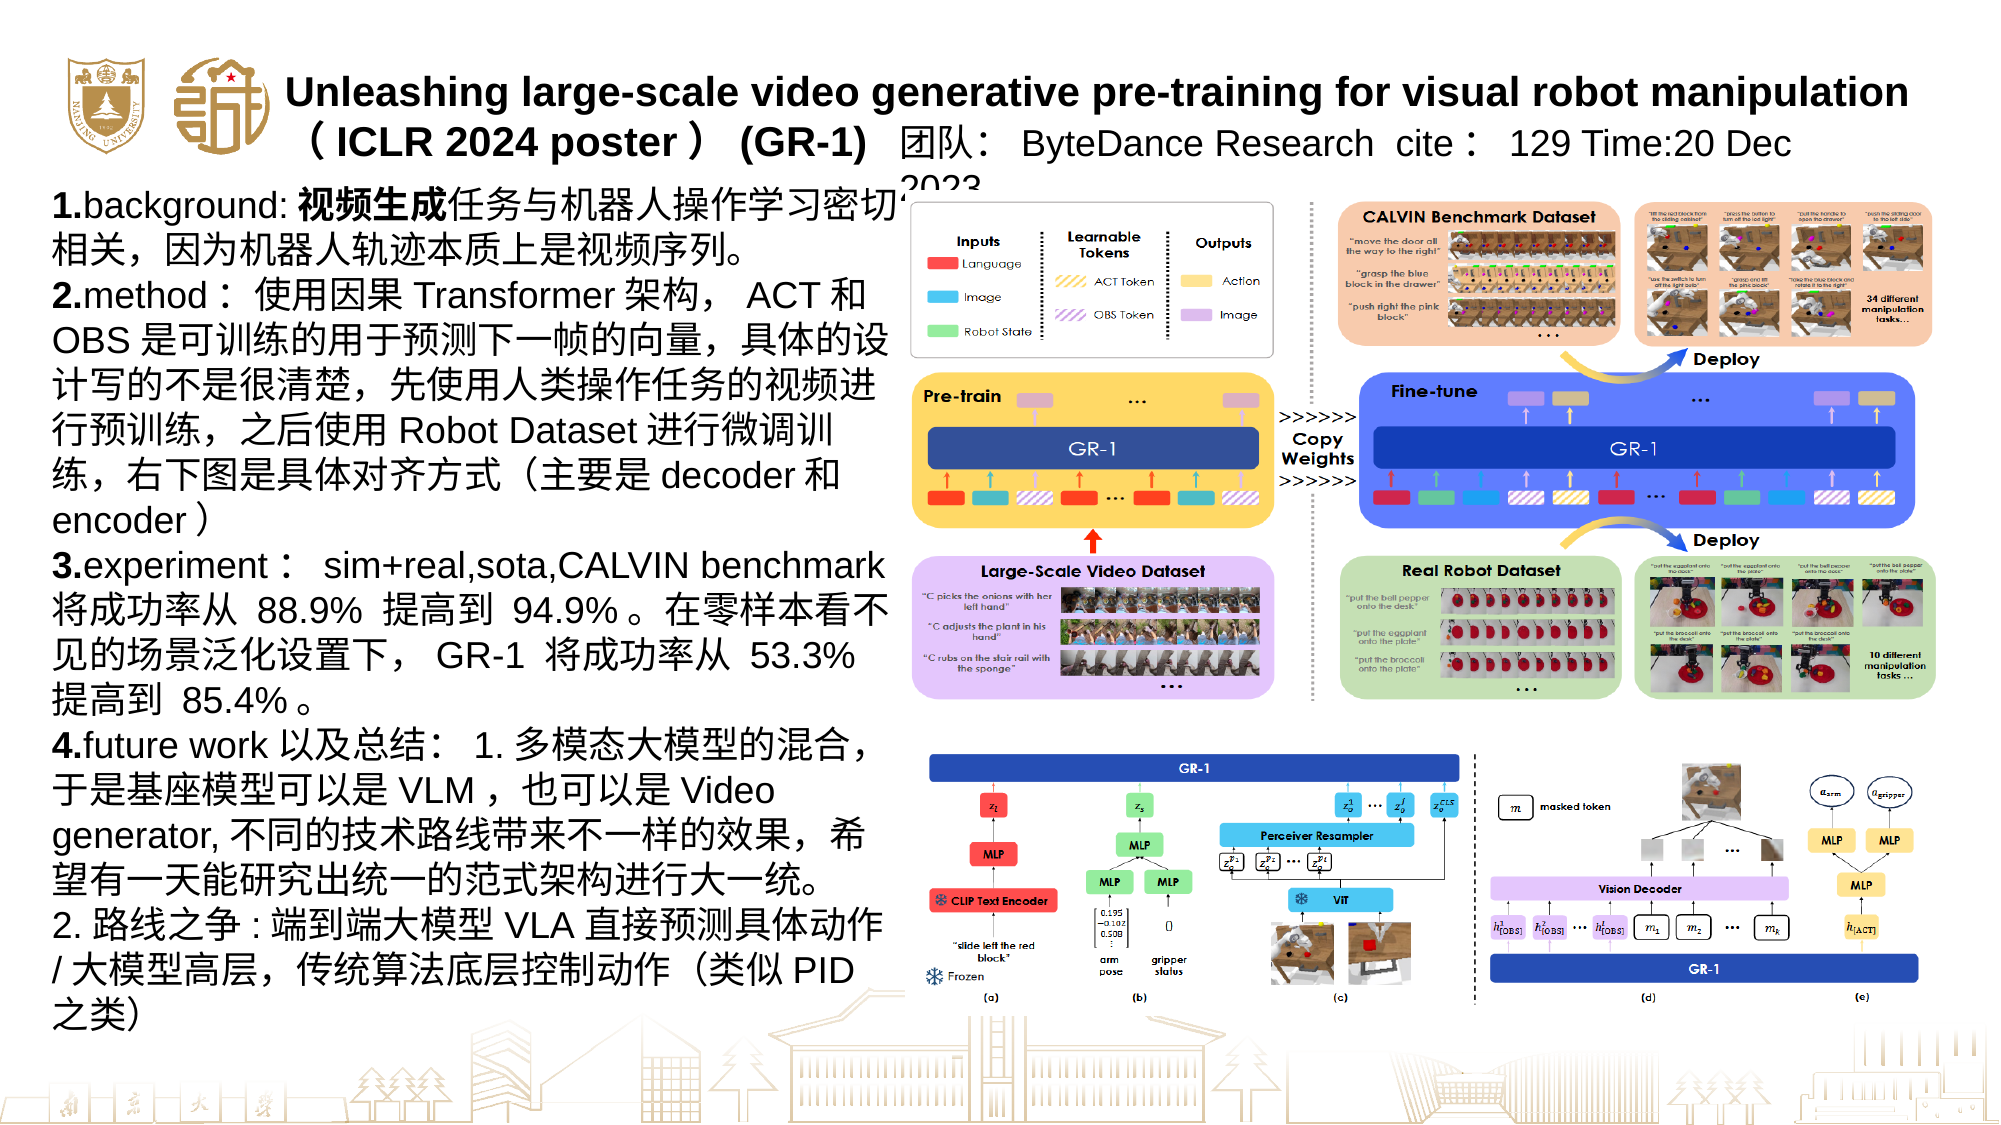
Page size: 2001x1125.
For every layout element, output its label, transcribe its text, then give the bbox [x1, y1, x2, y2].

text_box 团队：ByteDance Research cite：129 Time:20 Dec 2023 [884, 111, 1898, 174]
picture [0, 0, 285, 281]
picture [905, 190, 1946, 708]
text_box 1.background:视频生成任务与机器人操作学习密切相关，因为机器人轨迹本质上是视频序列。 2.method：使用因果Transformer架构，ACT和OBS是可训练的用于预测下一帧的向量，具体的设计写的不是很清楚，先使用人类操作任务的视频进行预训练，之后使用Robot Dataset进行微调训练，右下图是具体对齐方式（主要是decoder和encoder） 3.experiment：sim+real,sota,CALVIN benchmark 将成功率从 88.9% 提高到 94.9%。在零样本看不见的场景泛化设置下，GR-1 将成功率从 53.3% 提高到 85.4%。 4.future work以及总结：1.多模态大模型的混合，于是基座模型可以是VLM，也可以是Video generator,不同的技术路线带来不一样的效果，希望有一天能研究出统一的范式架构进行大一统。 2.路线之争:端到端大模型VLA直接预测具体动作/大模型高层，传统算法底层控制动作（类似PID之类） [37, 173, 916, 971]
picture [905, 732, 1952, 1016]
text_box Unleashing large-scale video generative pre-training for visual robot manipulation （ICLR 2024 poster）(GR-1) [270, 57, 2000, 173]
